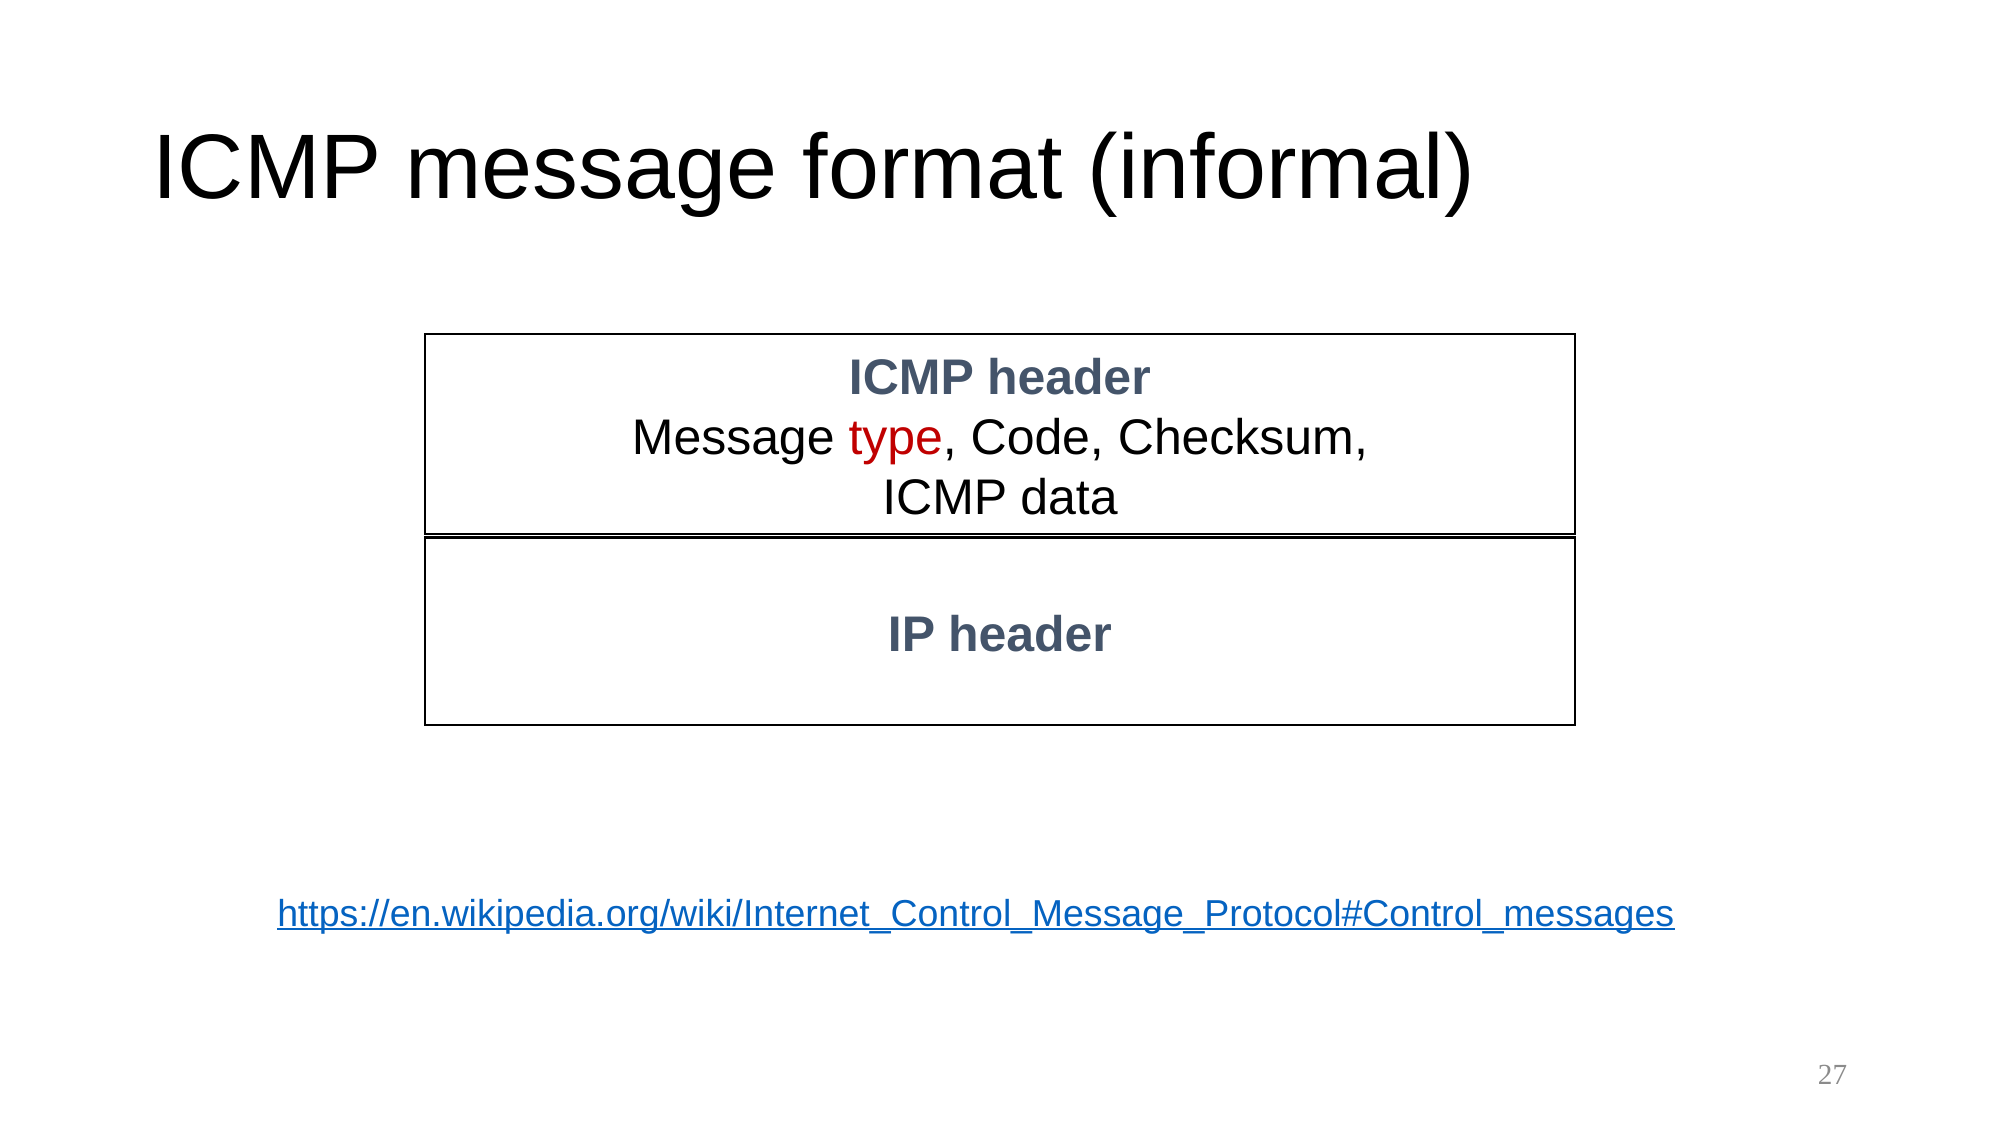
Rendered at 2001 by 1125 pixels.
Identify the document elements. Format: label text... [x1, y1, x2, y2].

text_box IP header [425, 537, 1575, 725]
slide_number 27 [1412, 1042, 1863, 1103]
text_box https://en.wikipedia.org/wiki/Internet_Control_Message_Protocol#Control_messages [262, 881, 1832, 986]
text_box ICMP header Message type, Code, Checksum, ICMP data [425, 334, 1575, 535]
title ICMP message format (informal) [137, 59, 1863, 278]
